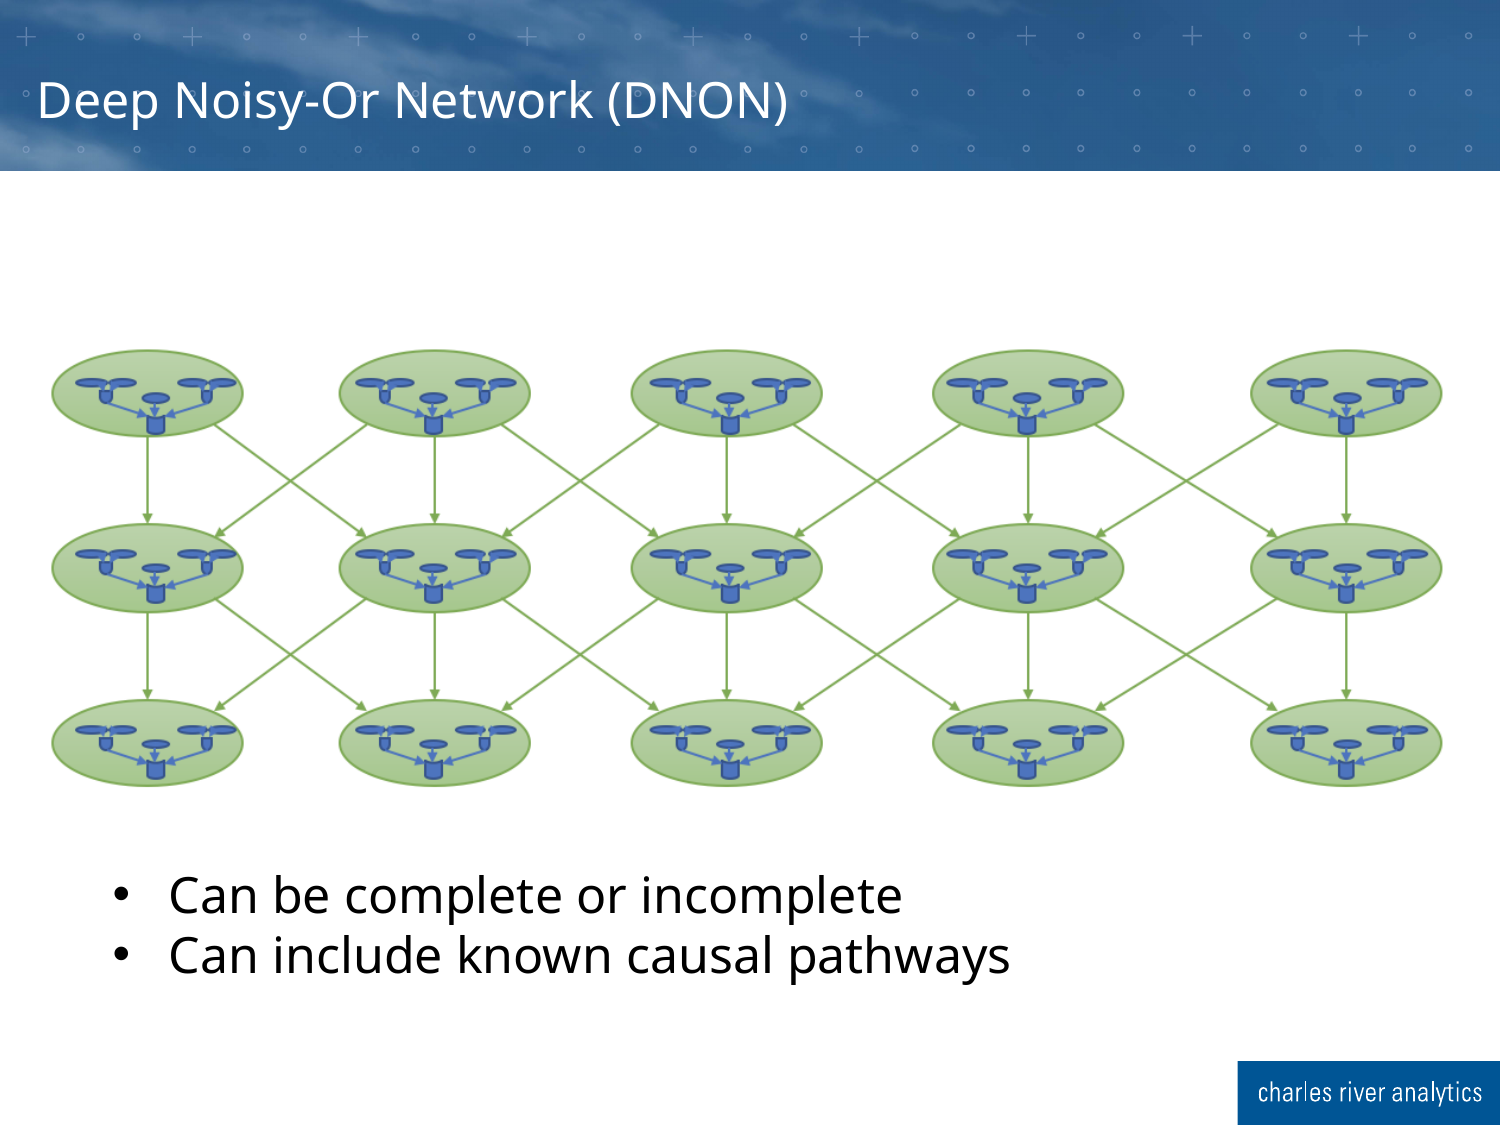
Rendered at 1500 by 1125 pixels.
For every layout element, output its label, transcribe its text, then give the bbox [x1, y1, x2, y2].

text_box Can be complete or incomplete Can include known causal pathways [97, 856, 1027, 991]
title Deep Noisy-Or Network (DNON) [36, 9, 1425, 136]
picture [23, 321, 1471, 818]
picture [0, 0, 1500, 171]
